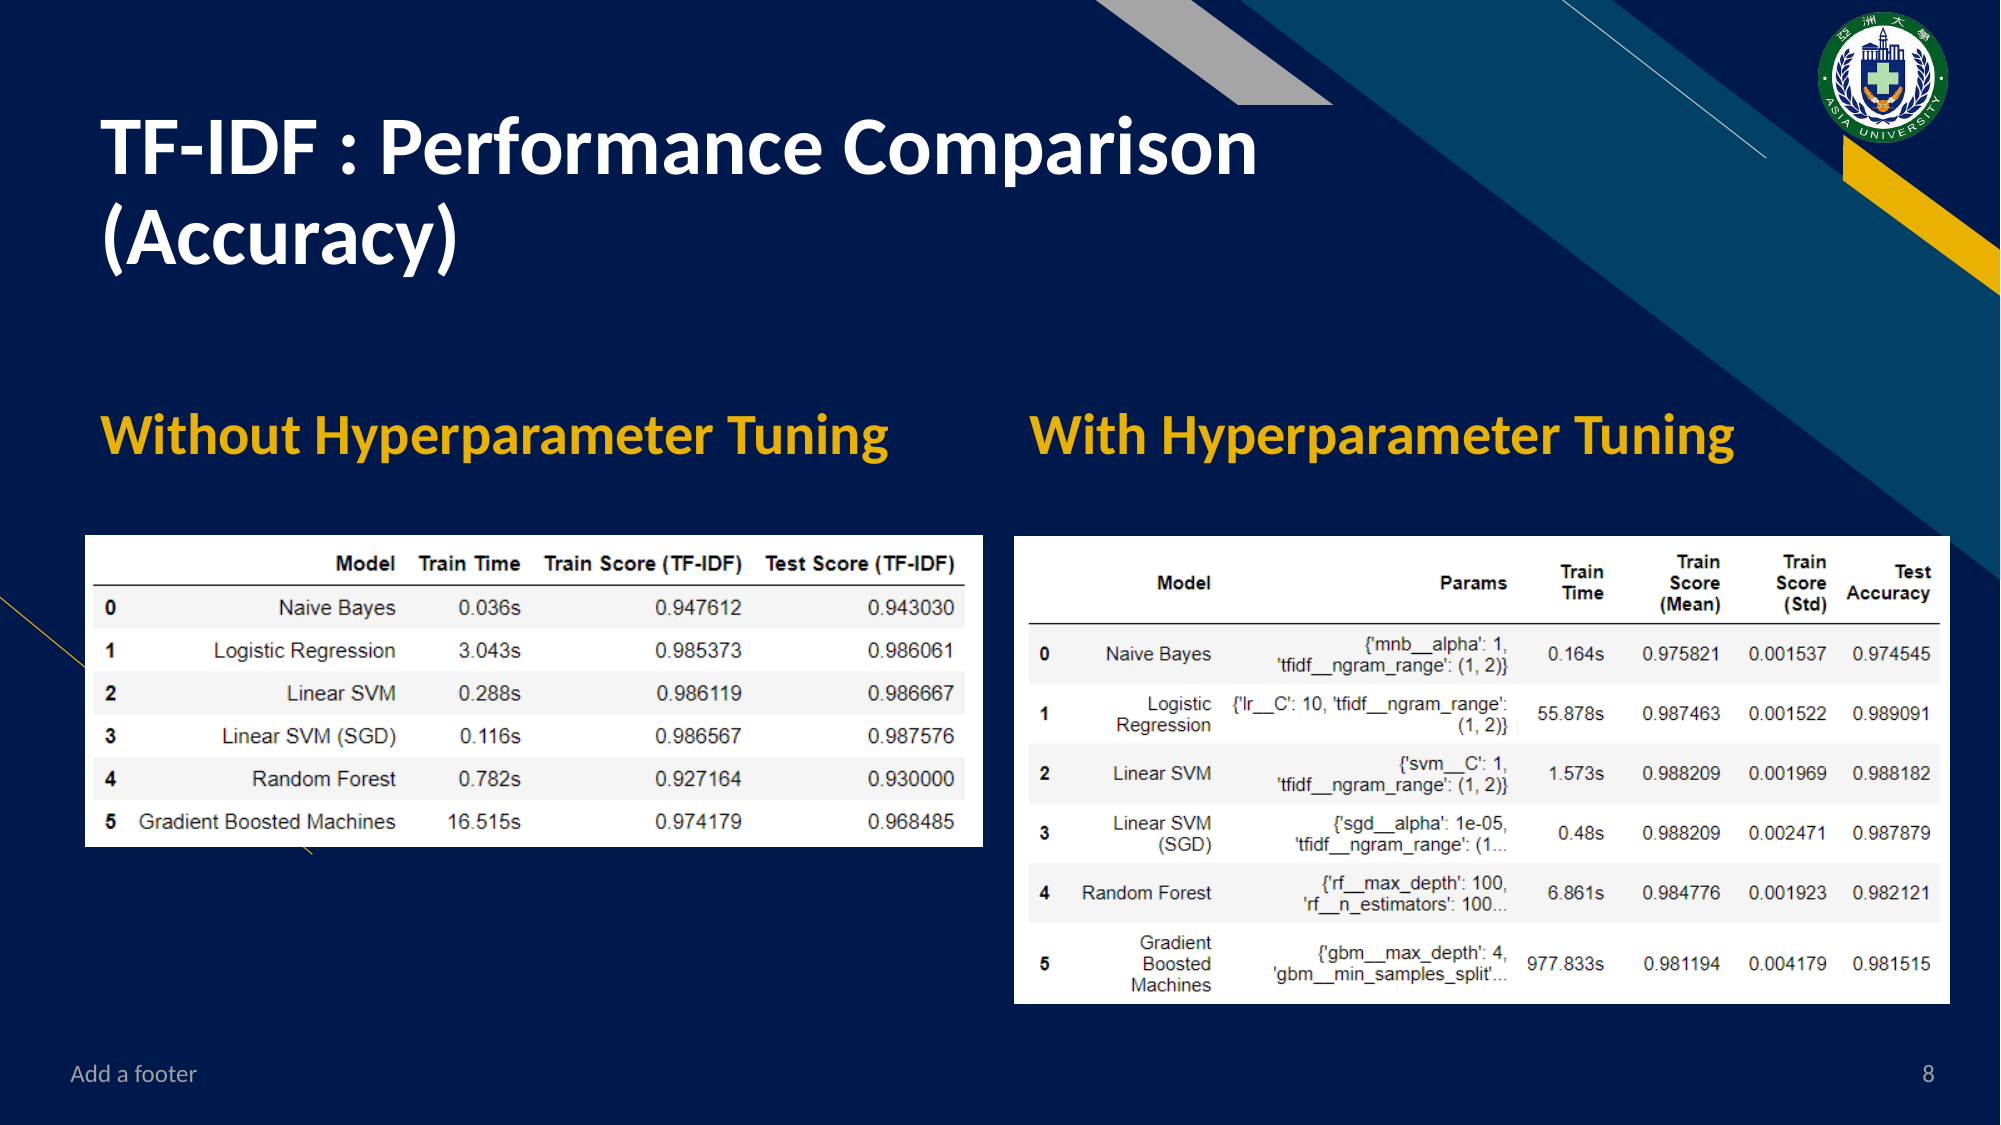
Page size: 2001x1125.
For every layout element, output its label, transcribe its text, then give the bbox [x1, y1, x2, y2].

picture [85, 535, 983, 847]
picture [1816, 10, 1950, 145]
slide_number 8 [1828, 1042, 1950, 1103]
picture [1014, 536, 1950, 1004]
title TF-IDF : Performance Comparison (Accuracy) [85, 94, 1453, 283]
list With Hyperparameter Tuning [1014, 345, 1914, 474]
list Without Hyperparameter Tuning [85, 345, 984, 474]
footer Add a footer [55, 1042, 731, 1103]
